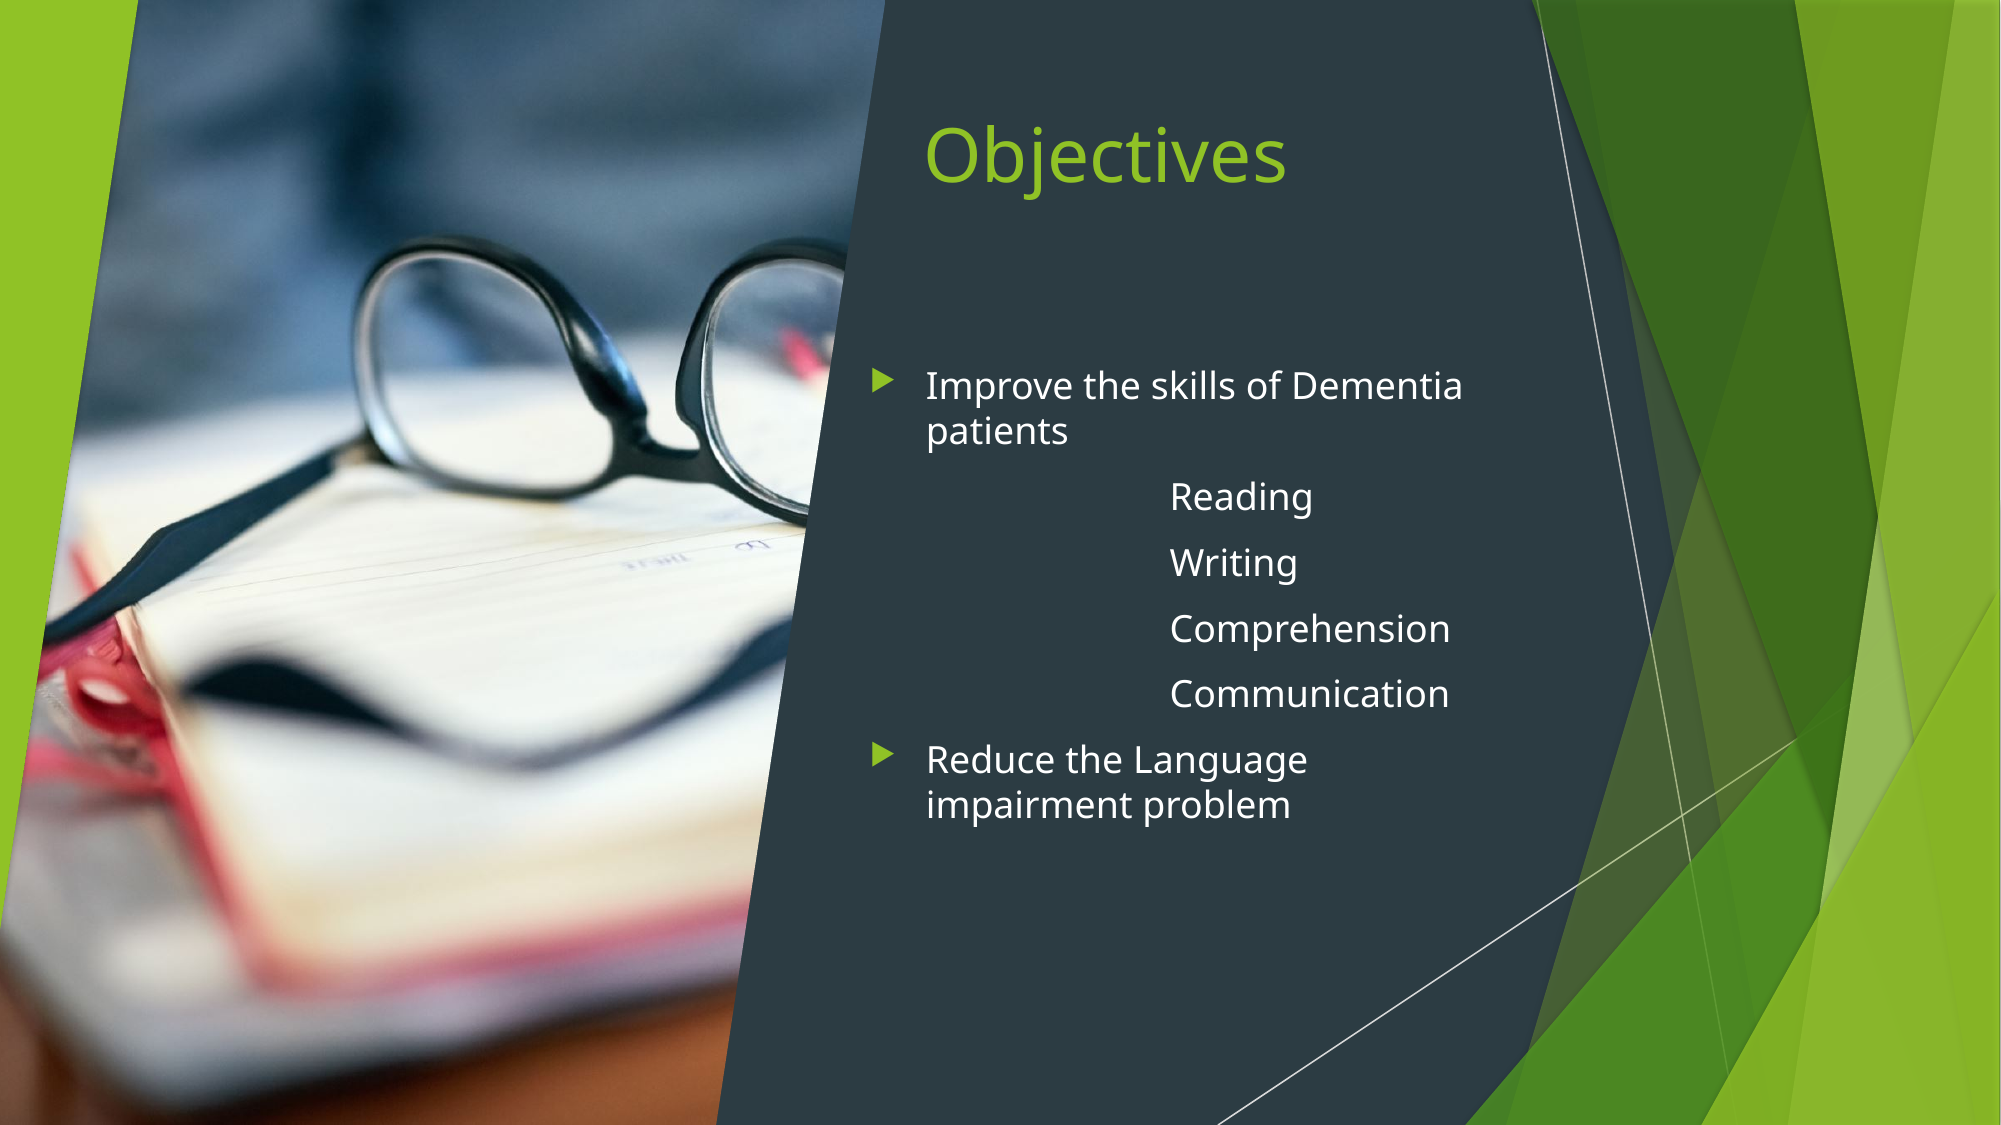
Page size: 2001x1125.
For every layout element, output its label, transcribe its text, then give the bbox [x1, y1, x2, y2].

title Objectives [908, 99, 1522, 317]
picture [0, 0, 886, 1125]
list Improve the skills of Dementia patients Reading Writing Comprehension Communication Reduce the Language impairment problem [890, 354, 1522, 992]
